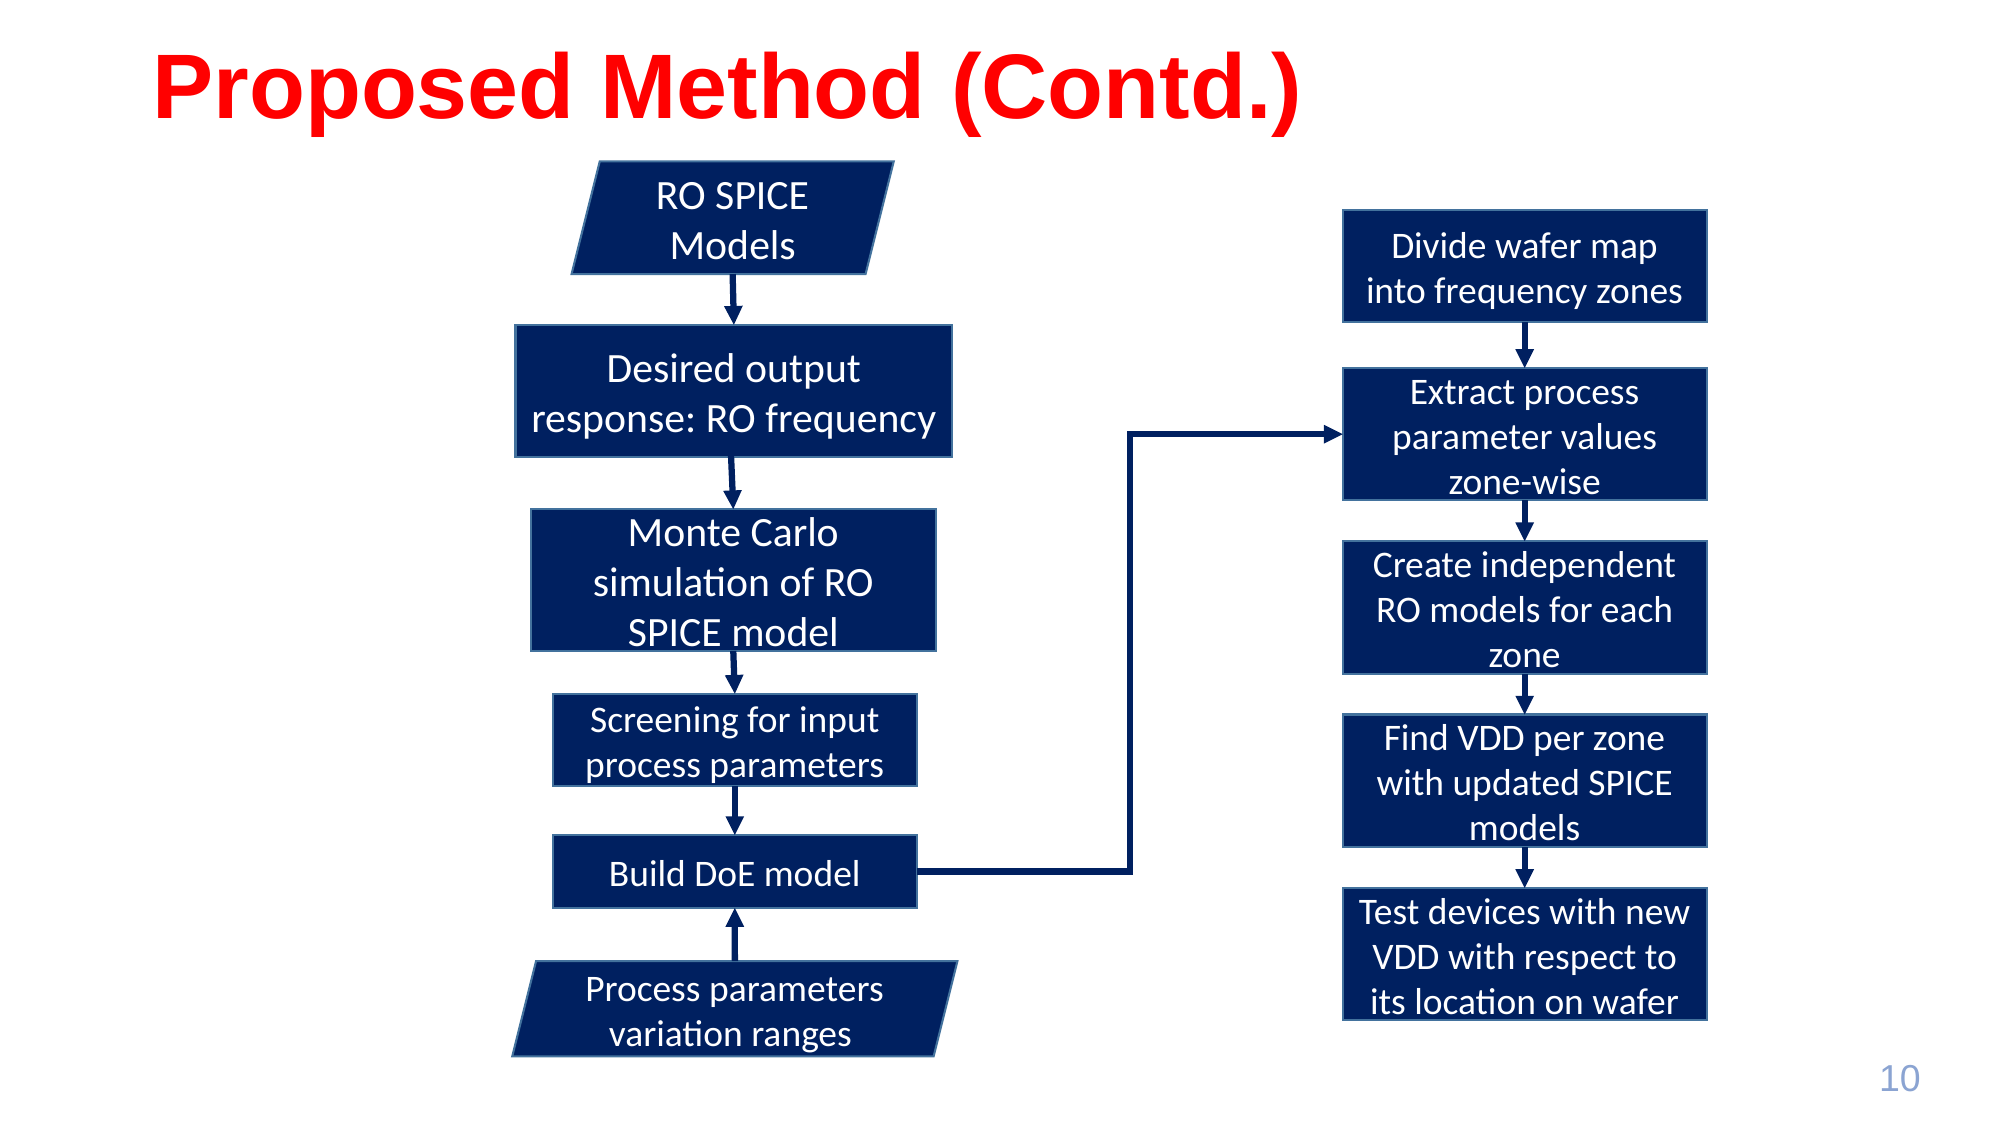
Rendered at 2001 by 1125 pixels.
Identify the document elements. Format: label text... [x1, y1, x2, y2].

text_box RO SPICE Models [570, 160, 896, 276]
text_box Extract process parameter values zone-wise [1342, 367, 1708, 501]
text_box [916, 434, 1343, 872]
text_box Find VDD per zone with updated SPICE models [1343, 713, 1708, 848]
text_box Divide wafer map into frequency zones [1342, 209, 1708, 323]
text_box Screening for input process parameters [552, 693, 916, 787]
text_box Monte Carlo simulation of RO SPICE model [530, 508, 916, 652]
title Proposed Method (Contd.) [137, 0, 1863, 198]
slide_number 10 [1485, 1046, 1936, 1107]
text_box Test devices with new VDD with respect to its location on wafer [1342, 887, 1708, 1021]
text_box Desired output response: RO frequency [514, 324, 953, 458]
text_box Process parameters variation ranges [510, 960, 959, 1058]
text_box Build DoE model [552, 834, 918, 909]
text_box Create independent RO models for each zone [1343, 540, 1708, 675]
